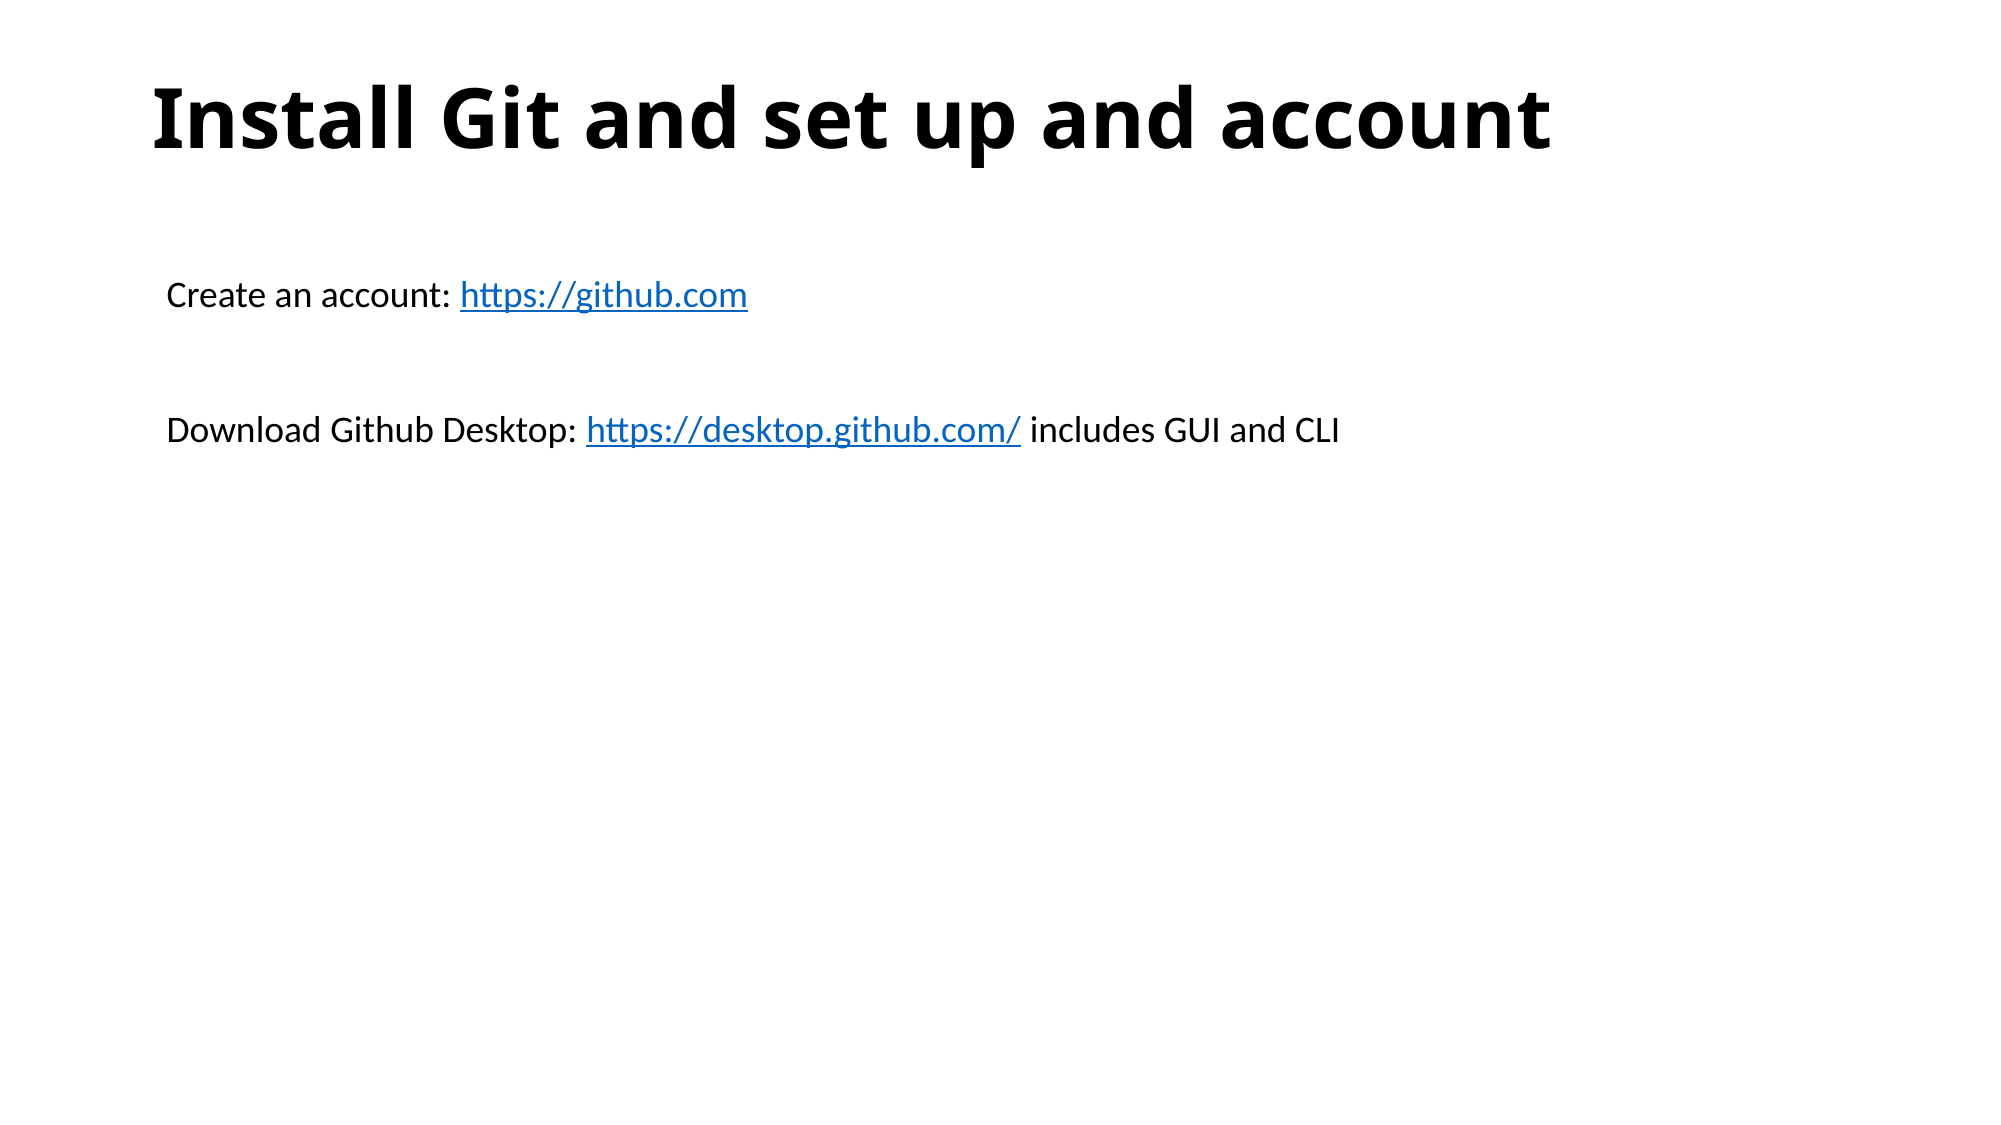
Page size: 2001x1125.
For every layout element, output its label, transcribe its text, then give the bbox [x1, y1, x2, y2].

text_box Install Git and set up and account [137, 59, 1863, 278]
text_box Create an account: https://github.com Download Github Desktop: https://desktop.github.com/ includes GUI and CLI [151, 262, 1356, 548]
